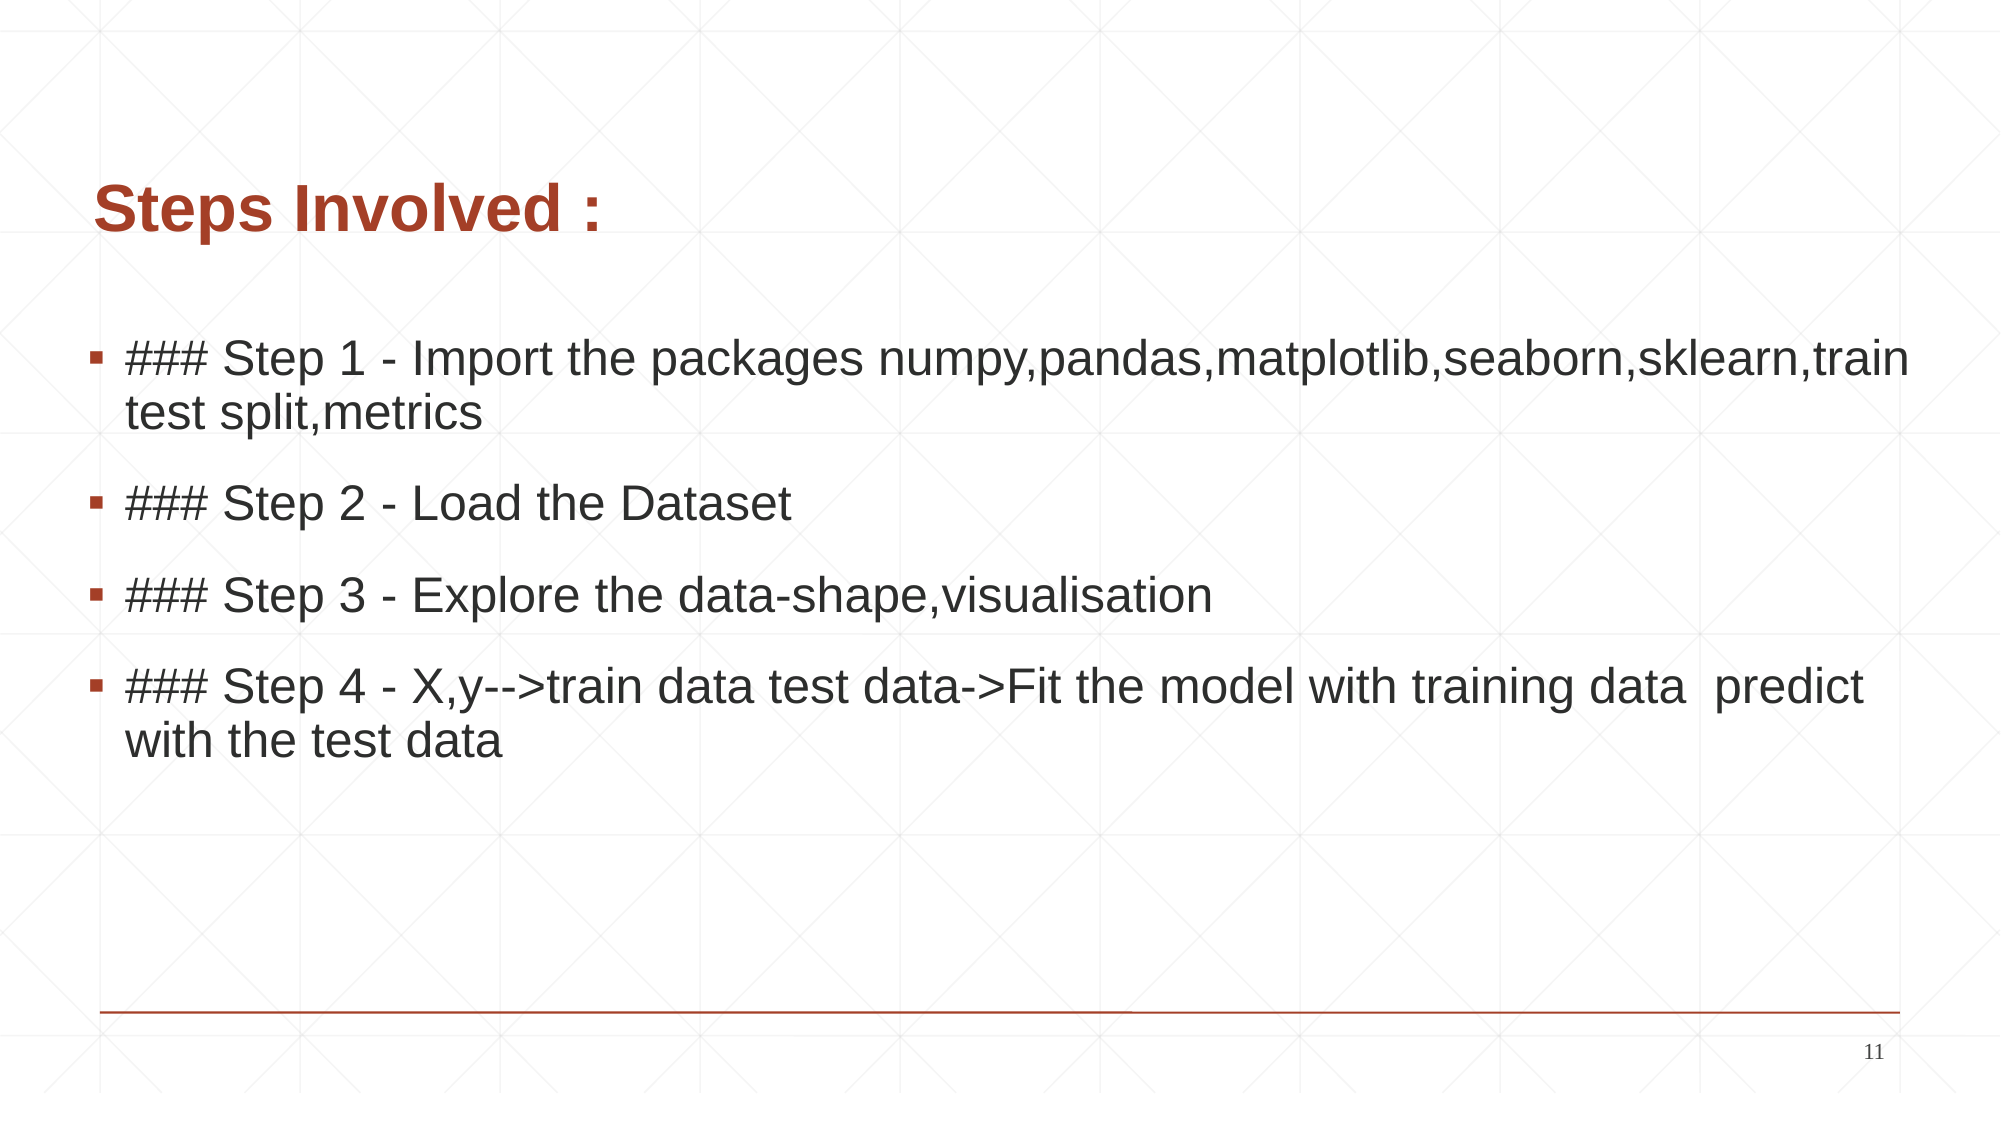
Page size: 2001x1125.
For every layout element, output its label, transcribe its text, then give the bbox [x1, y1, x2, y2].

text_box [1749, 1031, 1901, 1069]
text_box Steps Involved : [78, 66, 1654, 254]
text_box ### Step 1 - Import the packages numpy,pandas,matplotlib,seaborn,sklearn,train test split,metrics ### Step 2 - Load the Dataset ### Step 3 - Explore the data-shape,visualisation ### Step 4 - X,y-->train data test data->Fit the model with training data predict with the test data [72, 324, 1957, 950]
